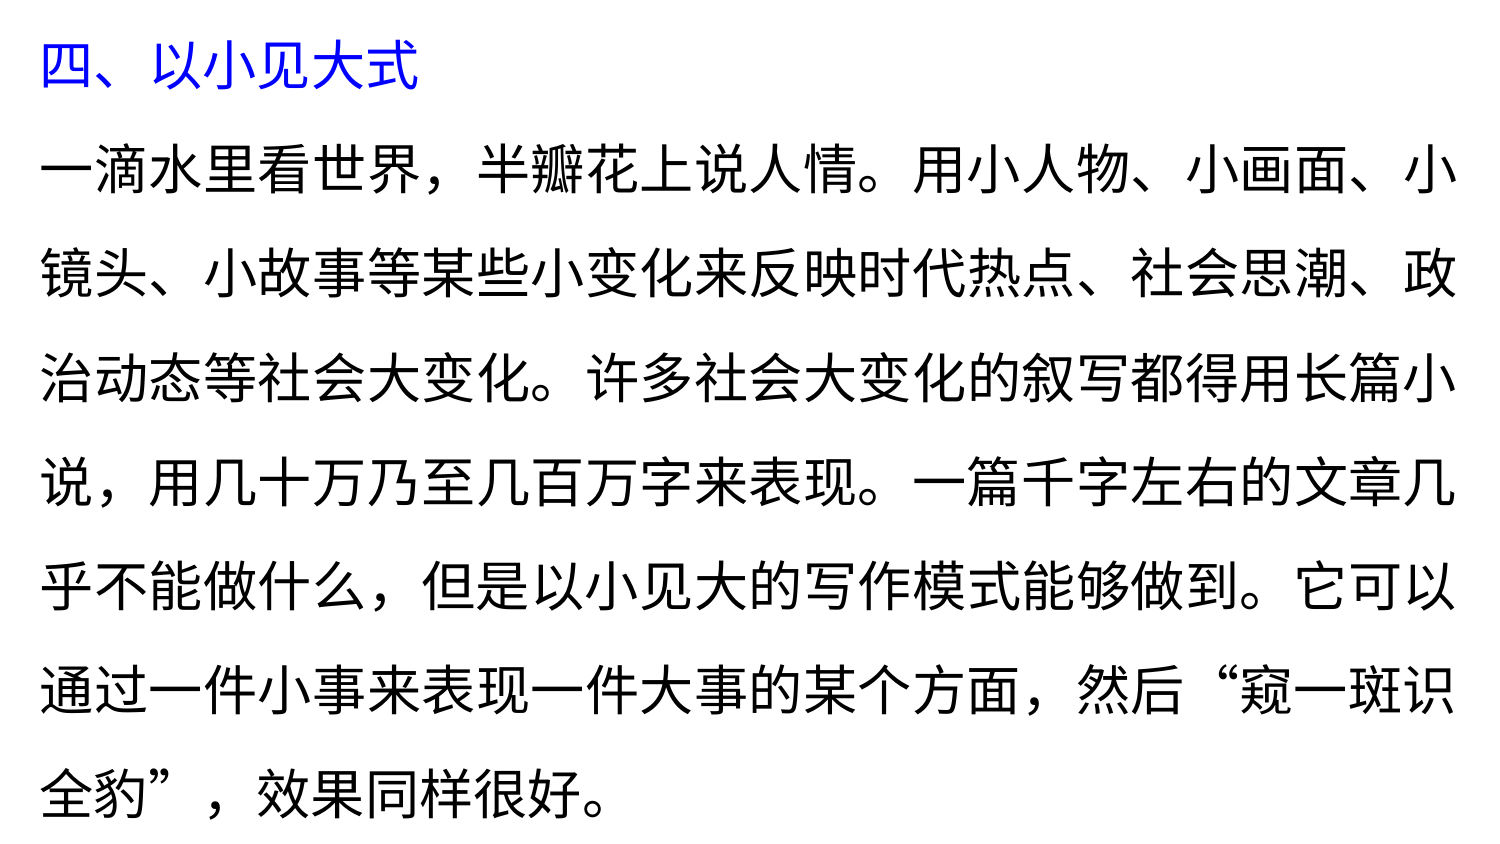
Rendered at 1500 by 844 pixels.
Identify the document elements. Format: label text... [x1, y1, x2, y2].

text_box 四、以小见大式 一滴水里看世界，半瓣花上说人情。用小人物、小画面、小镜头、小故事等某些小变化来反映时代热点、社会思潮、政治动态等社会大变化。许多社会大变化的叙写都得用长篇小说，用几十万乃至几百万字来表现。一篇千字左右的文章几乎不能做什么，但是以小见大的写作模式能够做到。它可以通过一件小事来表现一件大事的某个方面，然后“窥一斑识全豹”，效果同样很好。 [25, 0, 1473, 833]
